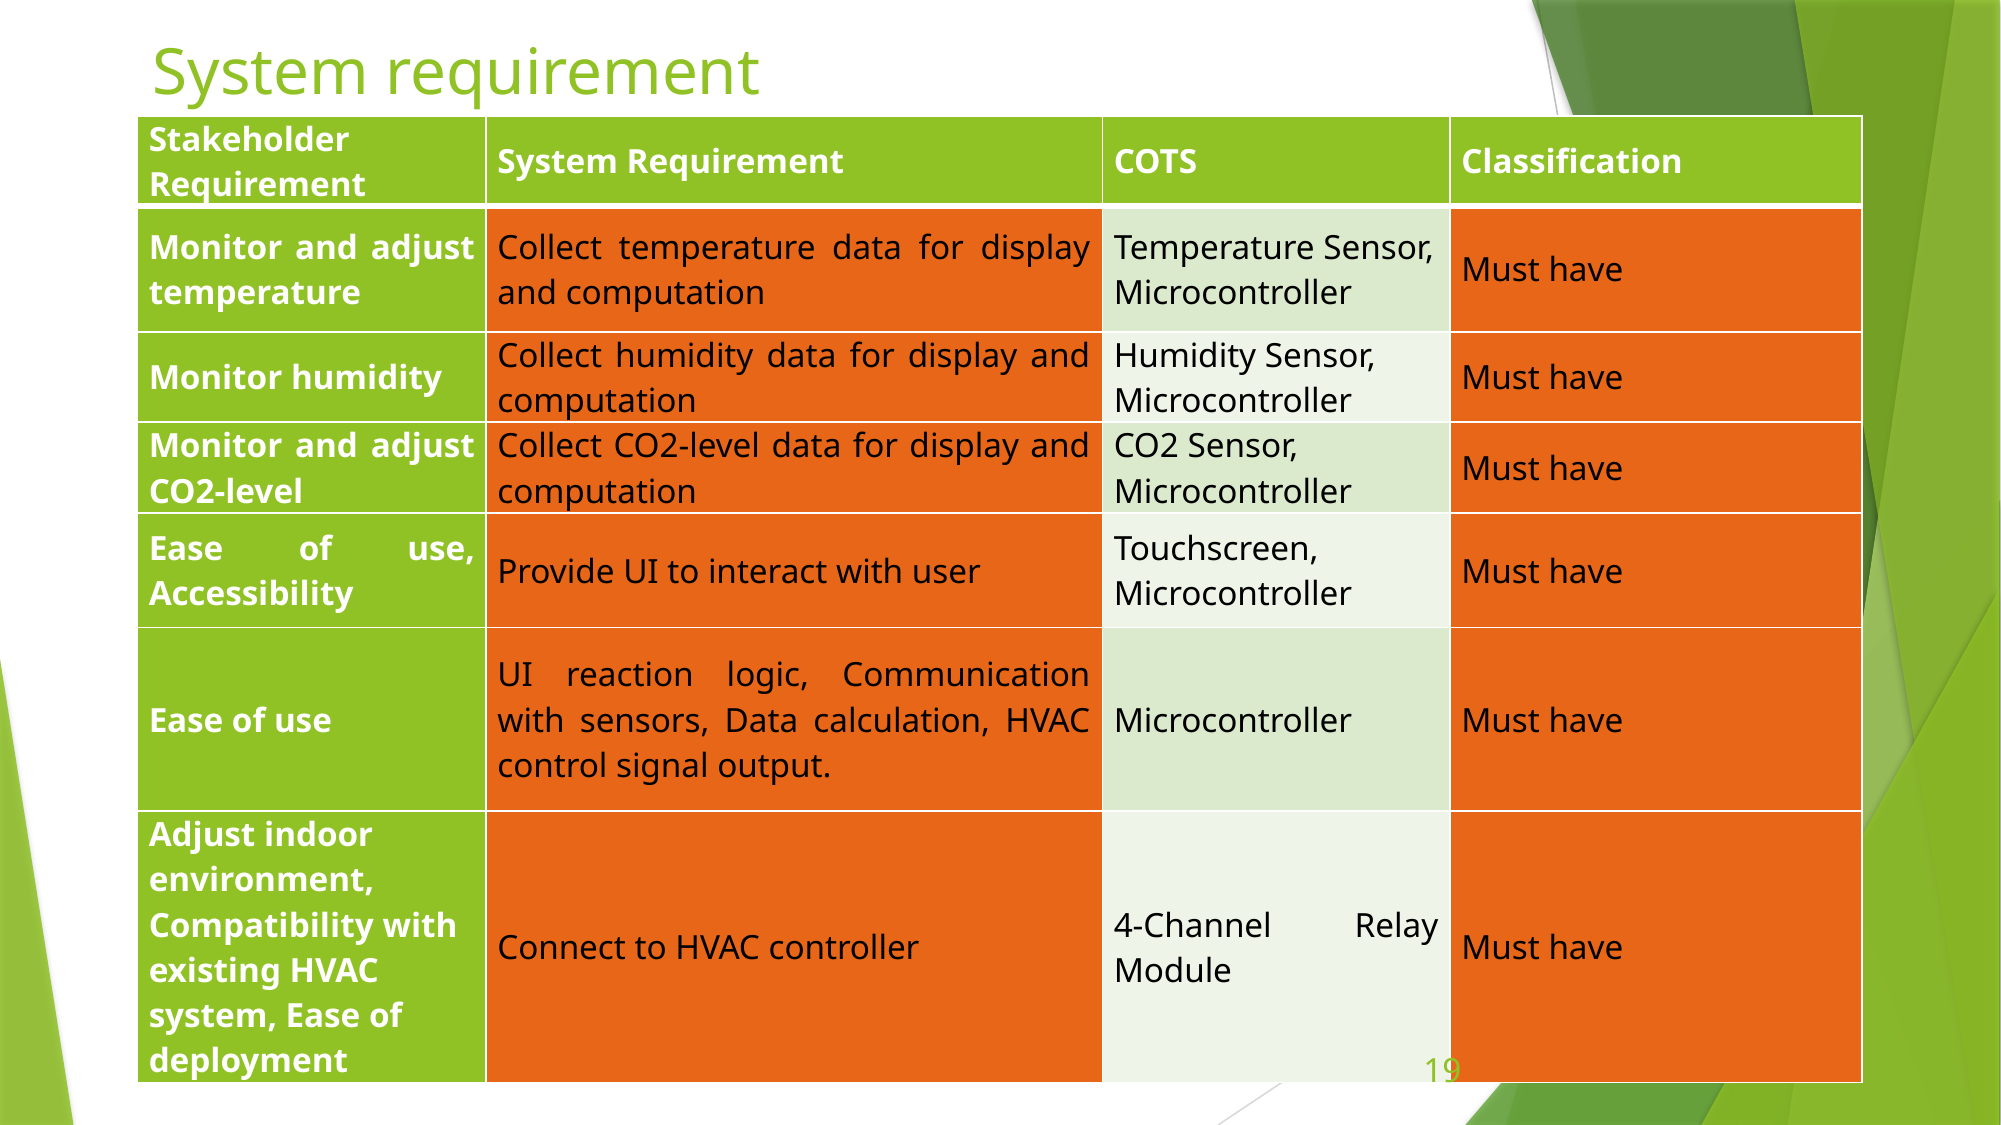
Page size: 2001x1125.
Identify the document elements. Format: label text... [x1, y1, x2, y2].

table_cell Connect to HVAC controller [487, 812, 1102, 1082]
table_cell Must have [1451, 628, 1861, 810]
table_cell Collect humidity data for display and computation [487, 333, 1102, 421]
table_cell Must have [1451, 514, 1861, 627]
table_cell Ease of use, Accessibility [138, 514, 485, 627]
table_cell UI reaction logic, Communication with sensors, Data calculation, HVAC control signal output. [487, 628, 1102, 810]
table_cell Must have [1451, 209, 1861, 331]
table_cell Monitor humidity [138, 333, 485, 421]
table_cell Collect CO2-level data for display and computation [487, 423, 1102, 512]
table_cell Monitor and adjust CO2-level [138, 423, 485, 512]
table_cell Touchscreen, Microcontroller [1103, 514, 1449, 627]
table_header Stakeholder Requirement [138, 117, 485, 203]
table_cell 4-Channel Relay Module [1103, 812, 1449, 1082]
table_header Classification [1451, 117, 1861, 203]
slide_number 19 [1364, 1042, 1477, 1103]
table_cell Must have [1451, 423, 1861, 512]
title System requirement [137, 23, 1863, 115]
table_cell CO2 Sensor, Microcontroller [1103, 423, 1449, 512]
table_cell Microcontroller [1103, 628, 1449, 810]
table_cell Adjust indoor environment, Compatibility with existing HVAC system, Ease of deployment [138, 812, 485, 1082]
table_cell Provide UI to interact with user [487, 514, 1102, 627]
table_cell Collect temperature data for display and computation [487, 209, 1102, 331]
table_cell Humidity Sensor, Microcontroller [1103, 333, 1449, 421]
table_cell Monitor and adjust temperature [138, 209, 485, 331]
table_cell Must have [1451, 333, 1861, 421]
table_cell Ease of use [138, 628, 485, 810]
table_header COTS [1103, 117, 1449, 203]
table_cell Must have [1451, 812, 1861, 1082]
table_header System Requirement [487, 117, 1102, 203]
table_cell Temperature Sensor, Microcontroller [1103, 209, 1449, 331]
